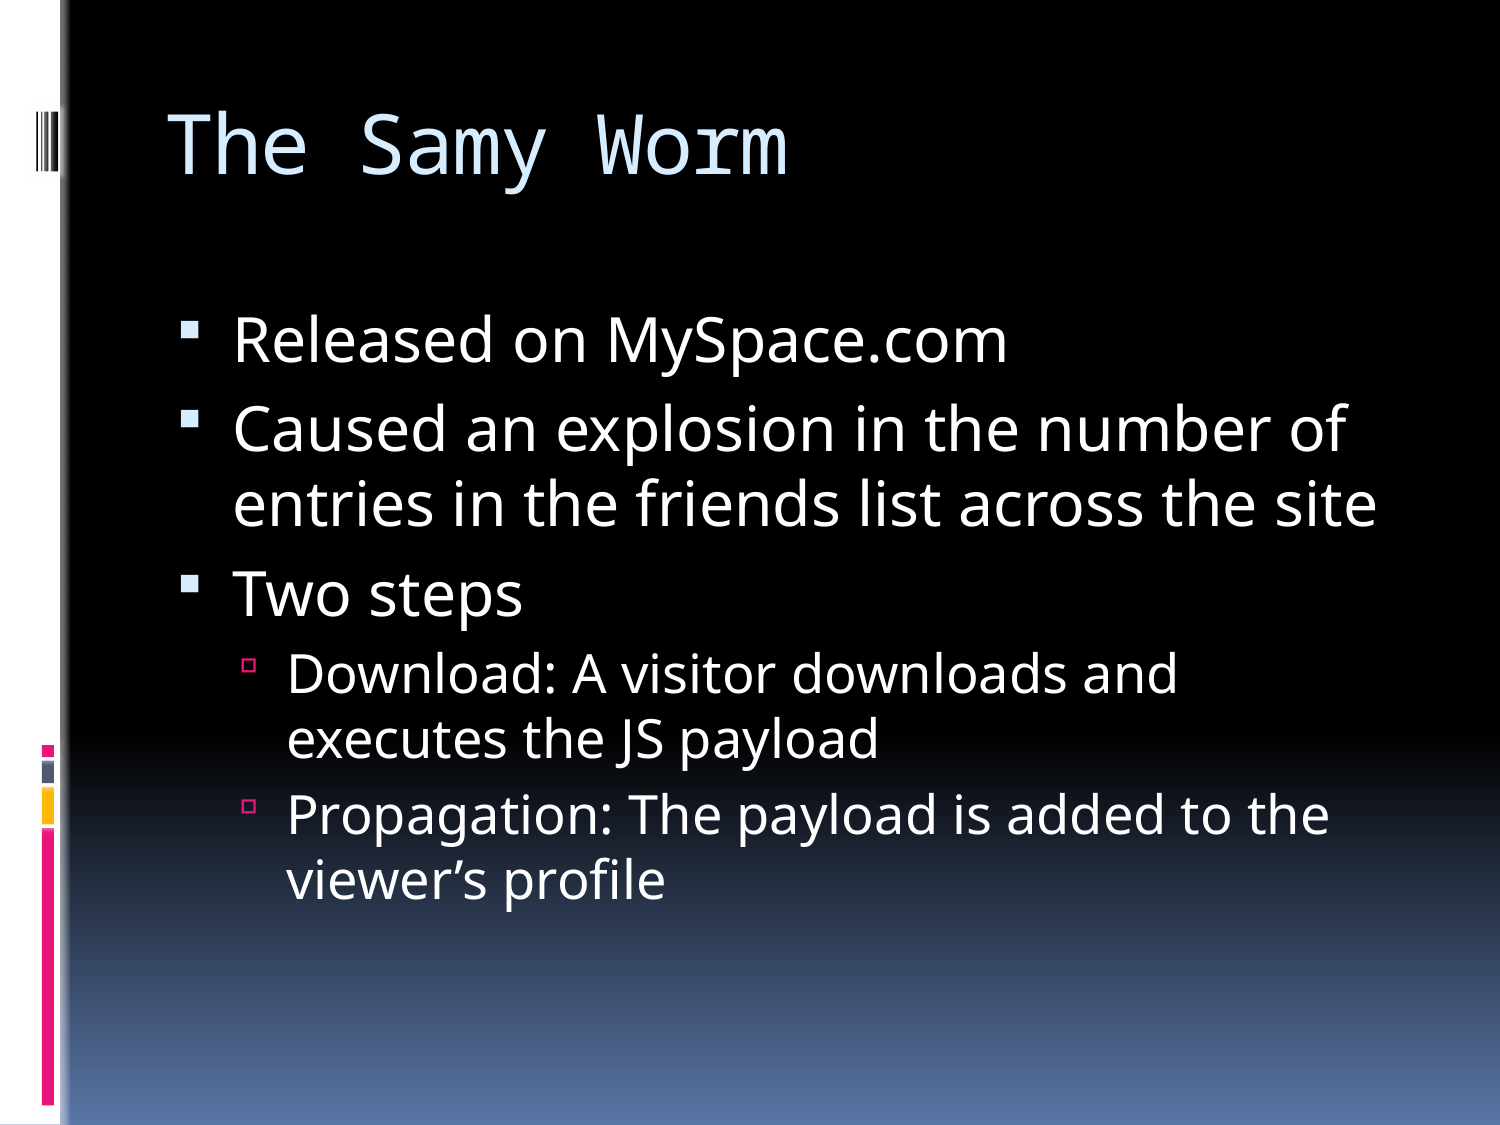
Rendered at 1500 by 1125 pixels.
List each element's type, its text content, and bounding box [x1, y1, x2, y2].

title The Samy Worm [150, 83, 1425, 234]
list Released on MySpace.com Caused an explosion in the number of entries in the friends list across the site Two steps Download: A visitor downloads and executes the JS payload Propagation: The payload is added to the viewer’s profile [150, 292, 1425, 1043]
